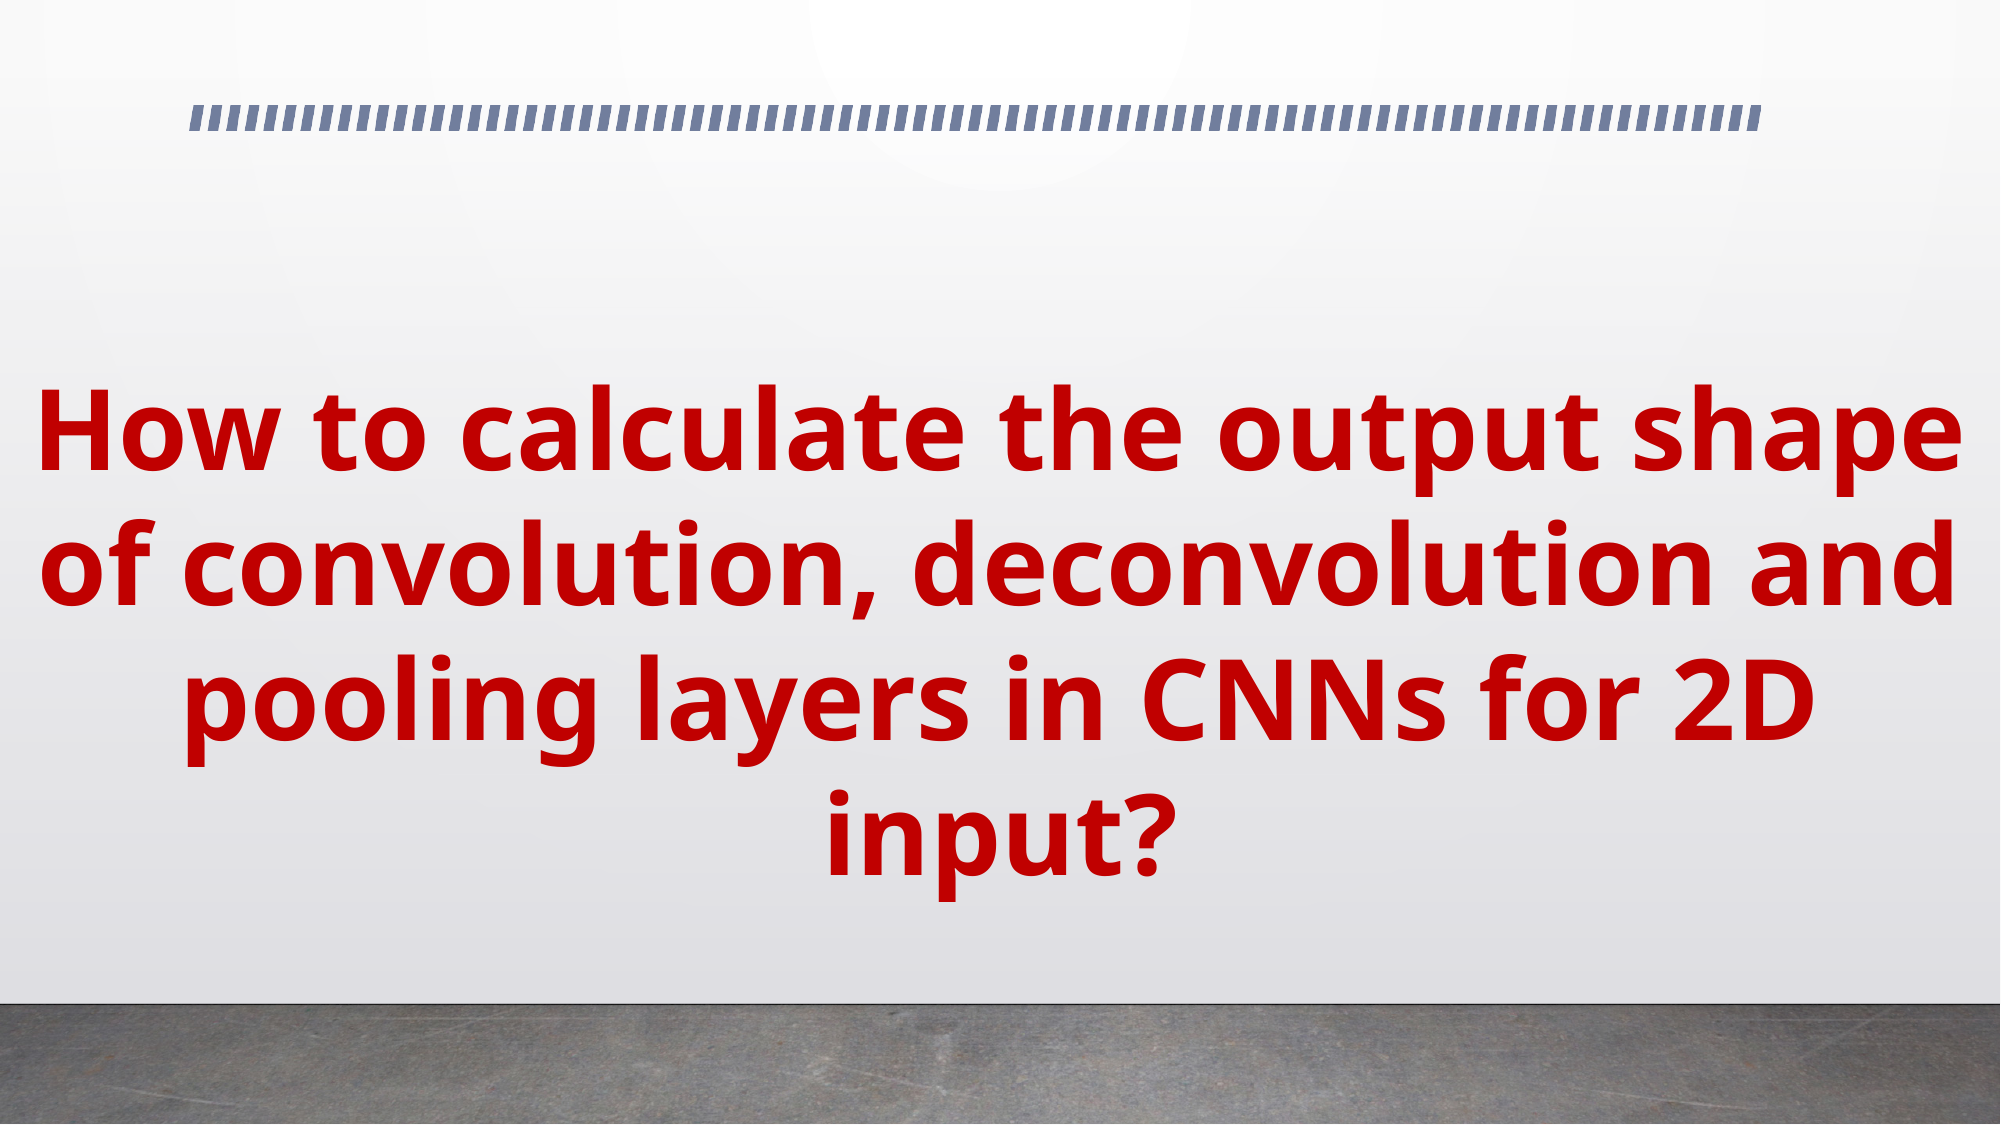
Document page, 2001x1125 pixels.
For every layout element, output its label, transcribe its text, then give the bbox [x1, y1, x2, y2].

picture [0, 1004, 2000, 1124]
text_box How to calculate the output shape of convolution, deconvolution and pooling layers in CNNs for 2D input? [0, 350, 2000, 906]
